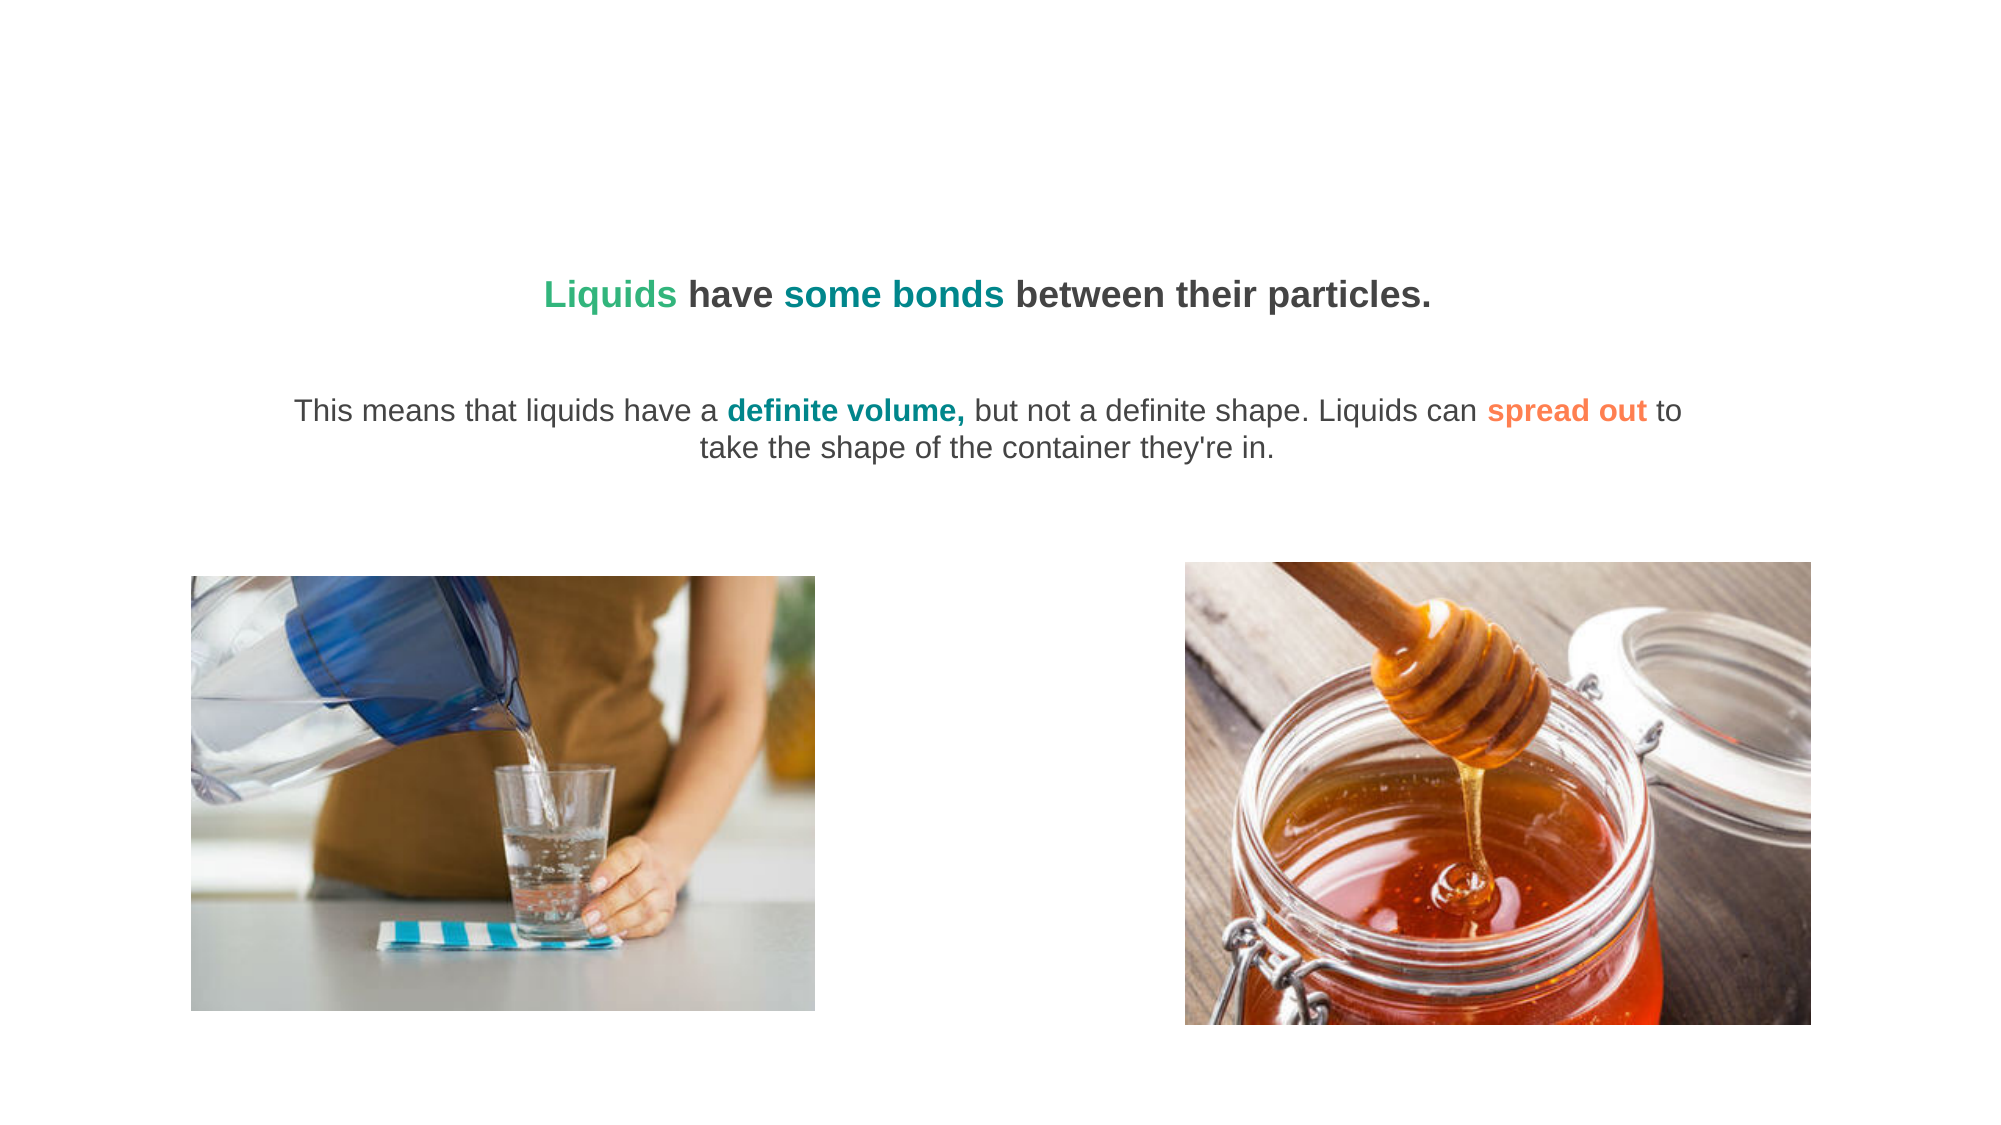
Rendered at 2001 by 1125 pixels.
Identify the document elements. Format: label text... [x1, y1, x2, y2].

picture [191, 576, 815, 1011]
picture [1185, 562, 1811, 1025]
text_box Liquids have some bonds between their particles. This means that liquids have a definite volume, but not a definite shape. Liquids can spread out to take the shape of the container they're in. [292, 269, 1684, 465]
